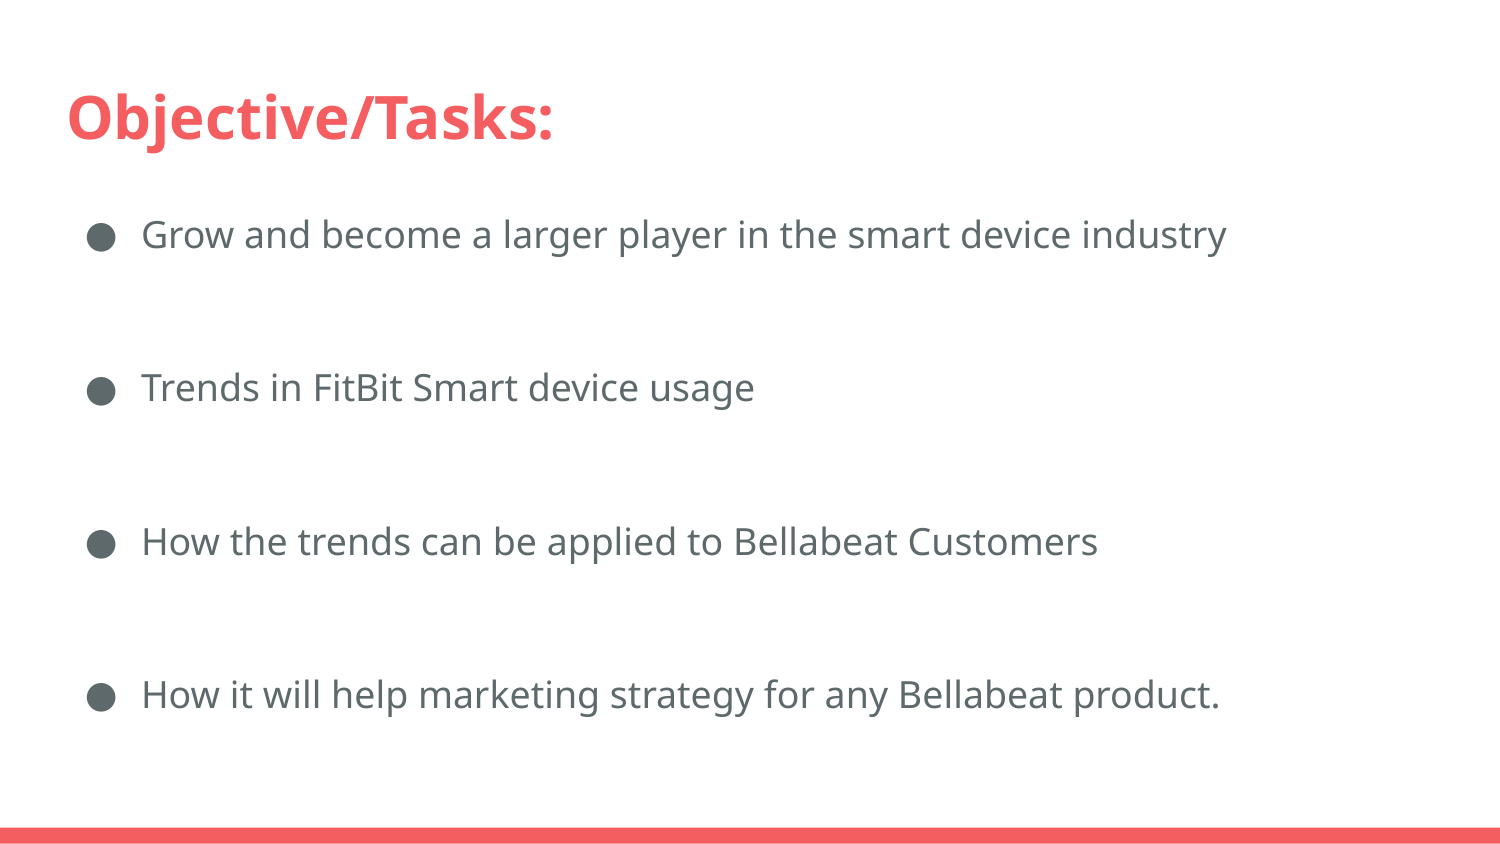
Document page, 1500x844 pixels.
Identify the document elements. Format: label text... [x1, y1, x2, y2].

title Objective/Tasks: [51, 64, 1449, 167]
list Grow and become a larger player in the smart device industry Trends in FitBit Smart device usage How the trends can be applied to Bellabeat Customers How it will help marketing strategy for any Bellabeat product. [51, 189, 1449, 750]
